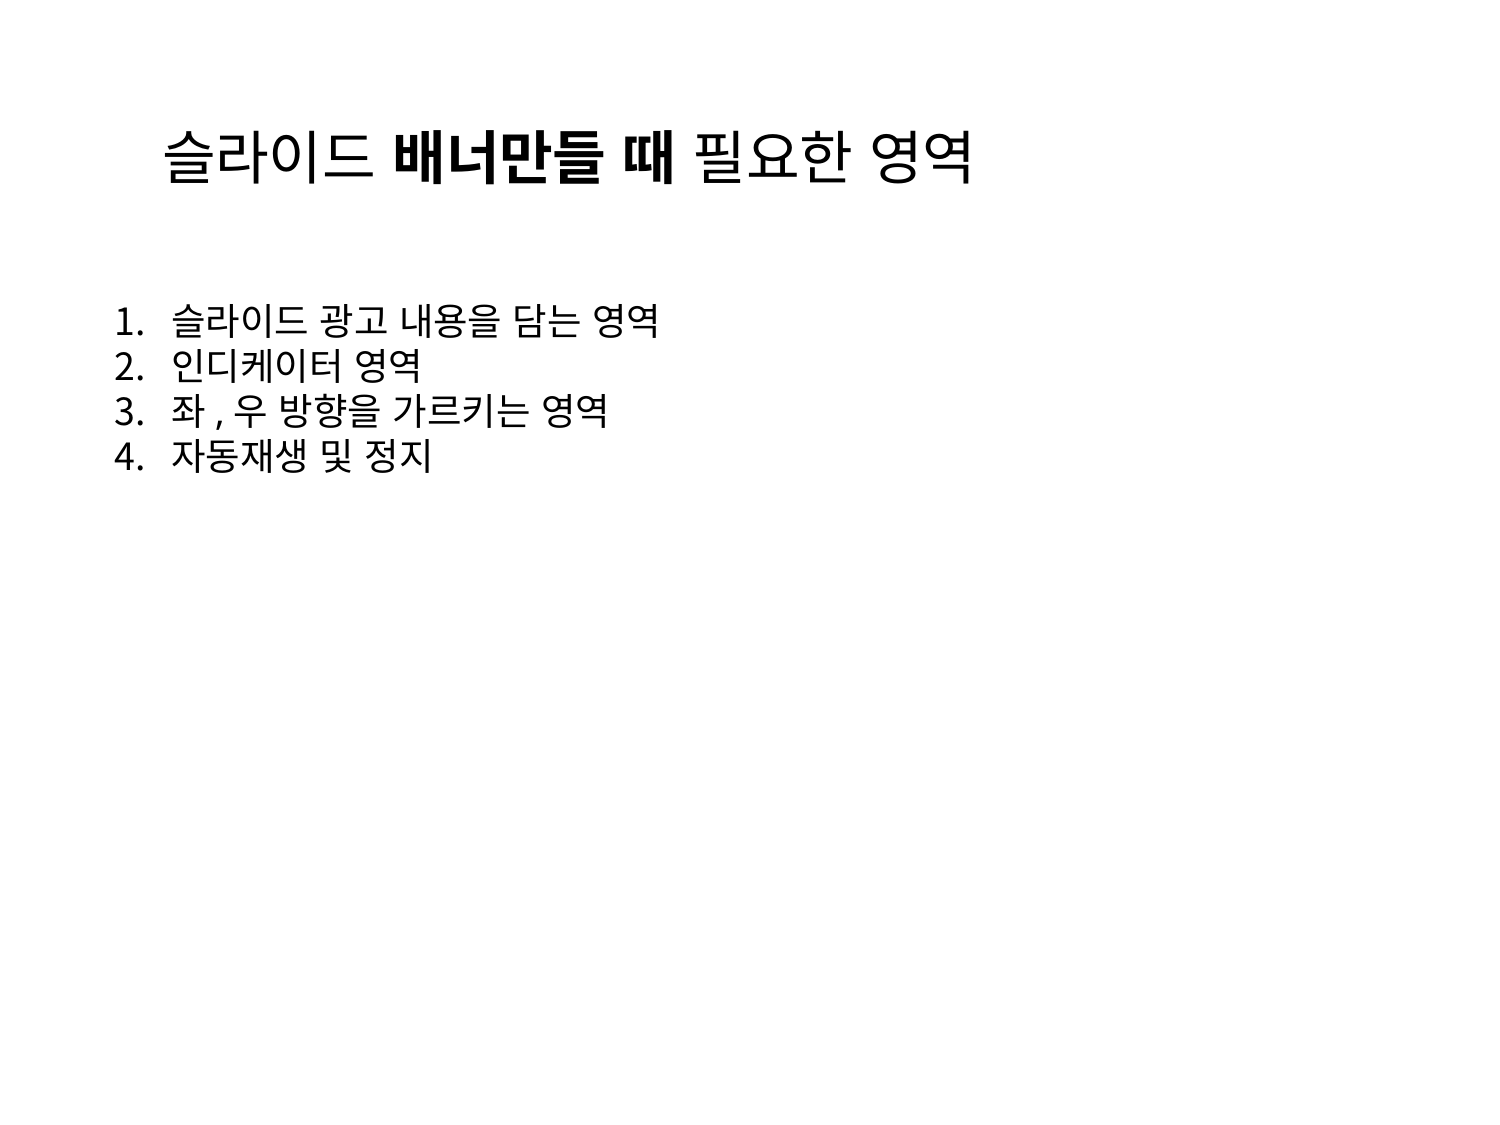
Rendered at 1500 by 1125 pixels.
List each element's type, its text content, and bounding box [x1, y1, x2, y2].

text_box 슬라이드 광고 내용을 담는 영역 인디케이터 영역 좌,우 방향을 가르키는 영역 자동재생 및 정지 [100, 290, 811, 486]
text_box 슬라이드 배너만들 때 필요한 영역 [147, 113, 992, 199]
